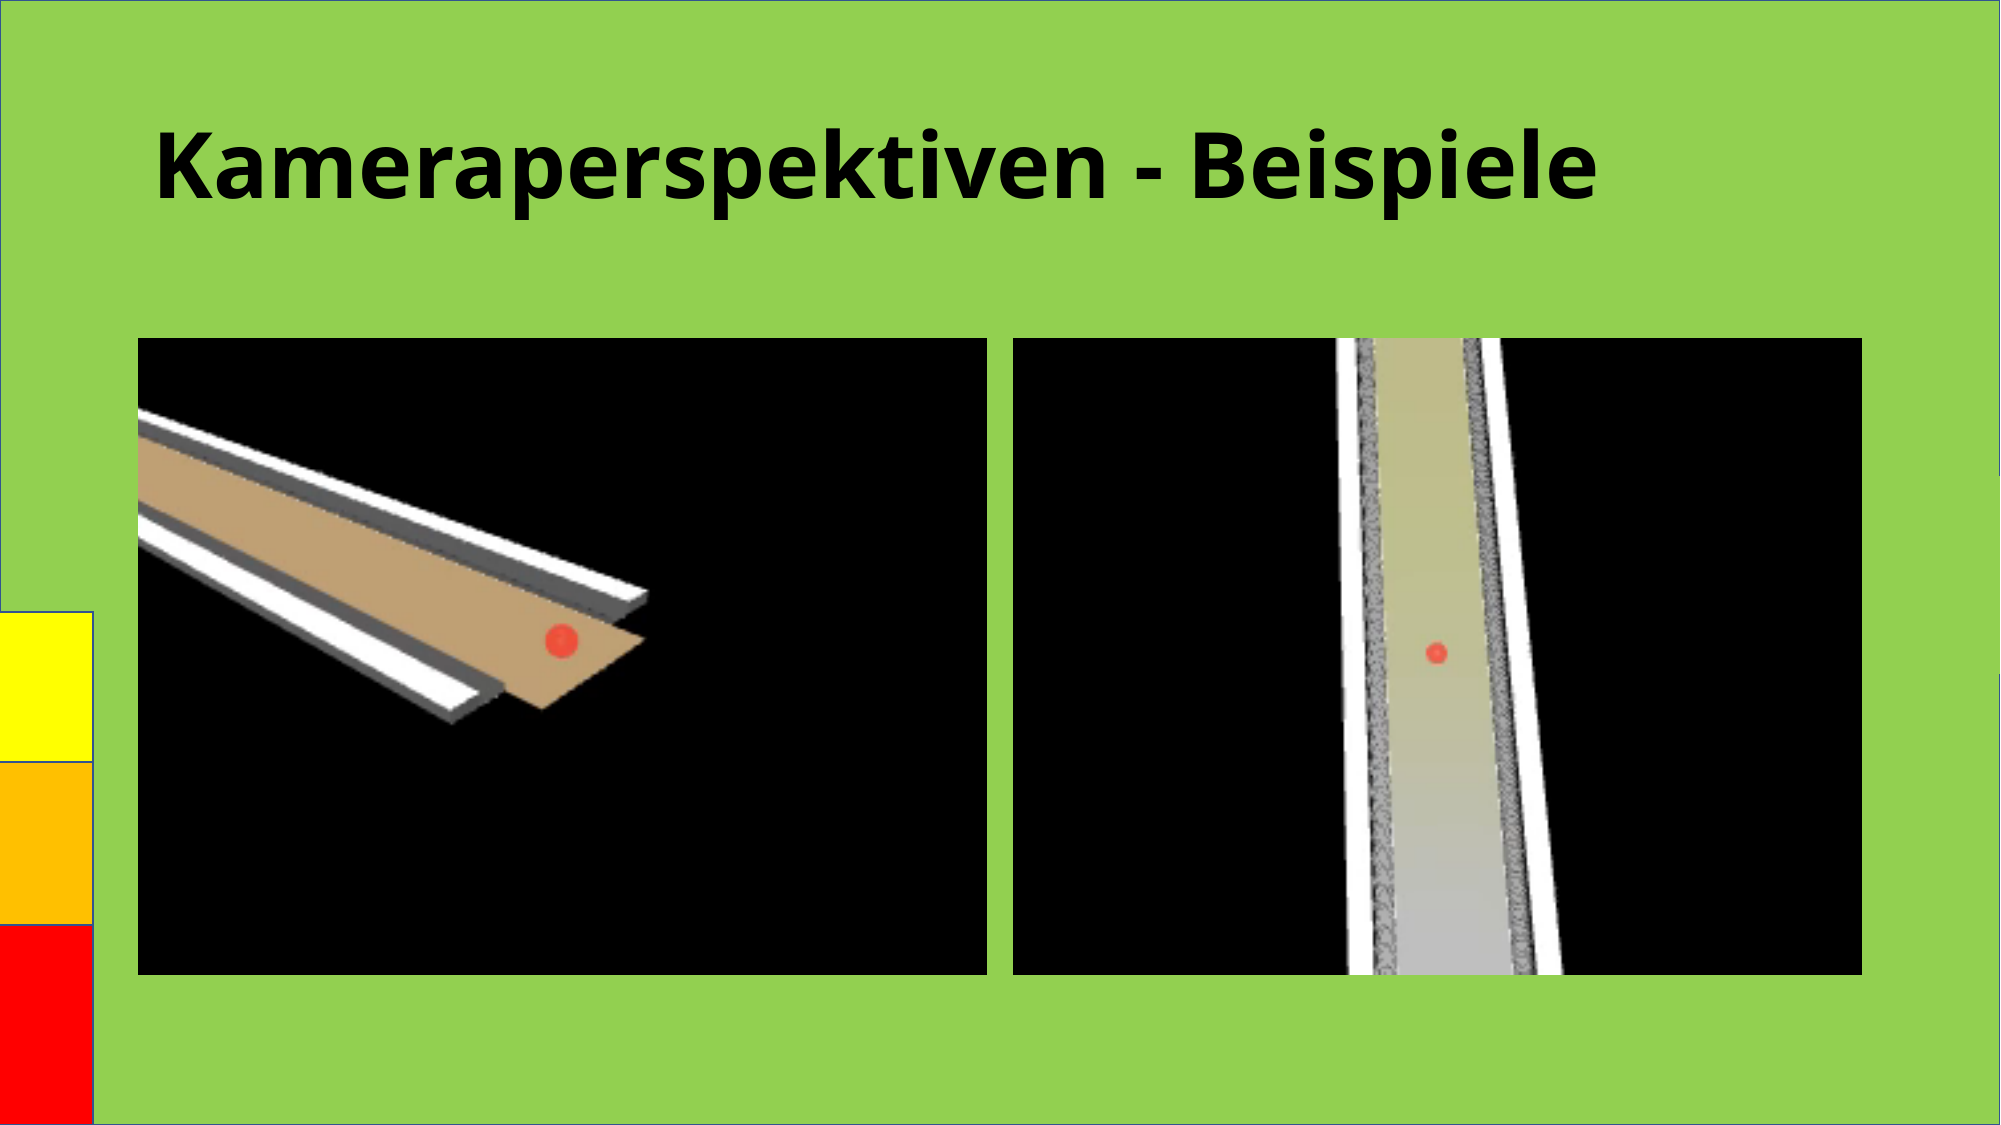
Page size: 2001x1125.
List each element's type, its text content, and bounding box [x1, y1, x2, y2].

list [1012, 337, 1863, 976]
text_box [0, 924, 94, 1125]
text_box [0, 611, 94, 761]
text_box [0, 0, 2000, 1125]
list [137, 337, 988, 976]
text_box [0, 761, 94, 924]
title Kameraperspektiven - Beispiele [137, 59, 1863, 278]
